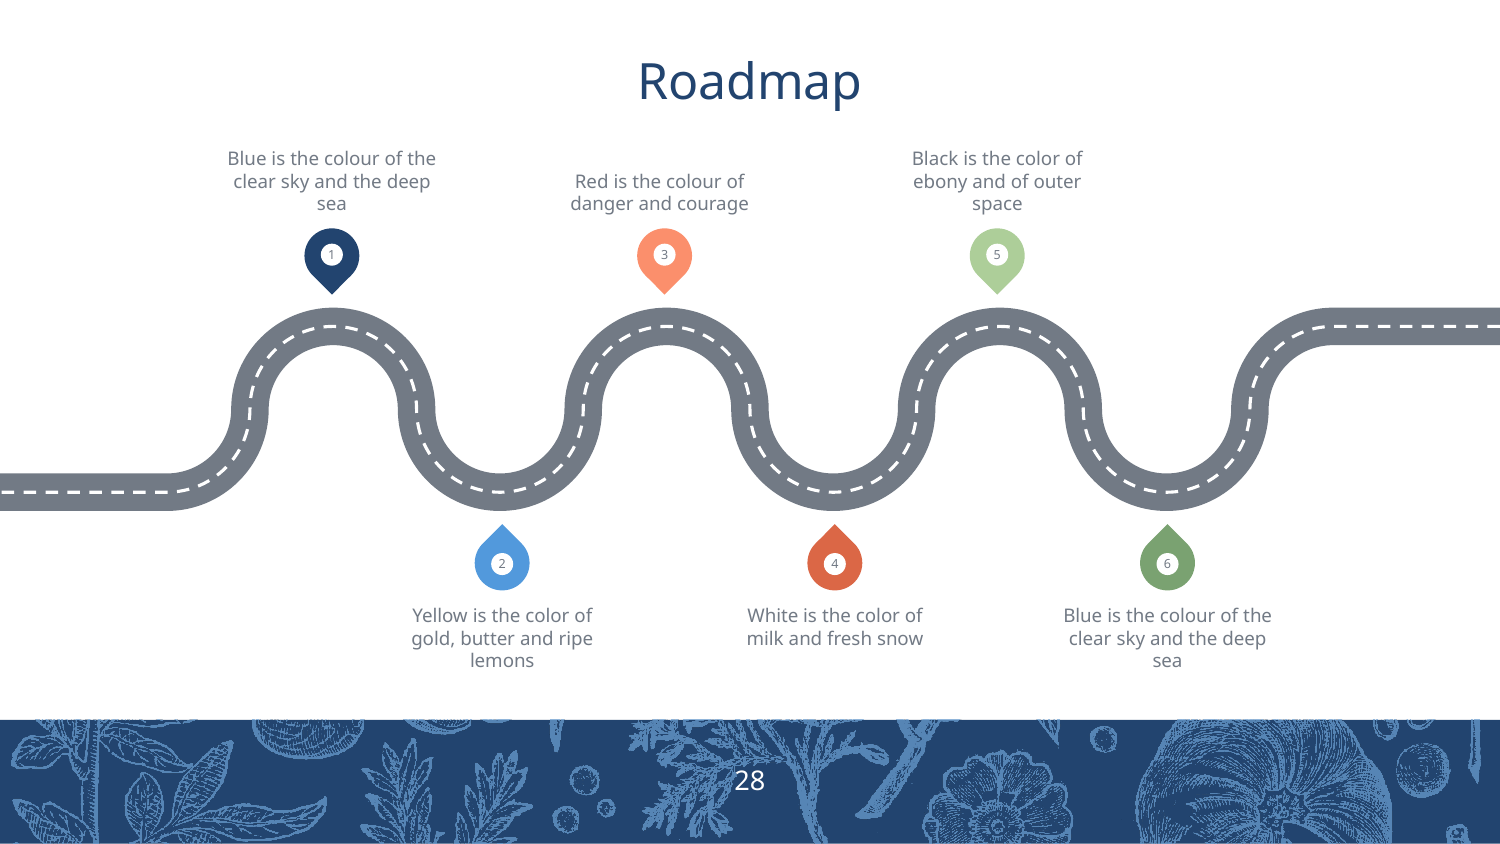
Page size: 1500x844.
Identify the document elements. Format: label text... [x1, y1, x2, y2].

text_box White is the color of milk and fresh snow [729, 604, 941, 692]
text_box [958, 216, 1037, 295]
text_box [625, 216, 704, 295]
text_box Red is the colour of danger and courage [553, 127, 765, 215]
text_box [0, 326, 1500, 493]
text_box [292, 216, 371, 295]
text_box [463, 523, 542, 603]
title Roadmap [140, 0, 1360, 167]
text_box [1128, 523, 1207, 603]
picture [0, 719, 1500, 844]
text_box Blue is the colour of the clear sky and the deep sea [1062, 604, 1273, 692]
slide_number ‹#› [643, 739, 857, 824]
text_box Yellow is the color of gold, butter and ripe lemons [396, 604, 608, 692]
text_box Black is the color of ebony and of outer space [891, 127, 1103, 215]
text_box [795, 523, 874, 603]
text_box Blue is the colour of the clear sky and the deep sea [226, 127, 438, 215]
